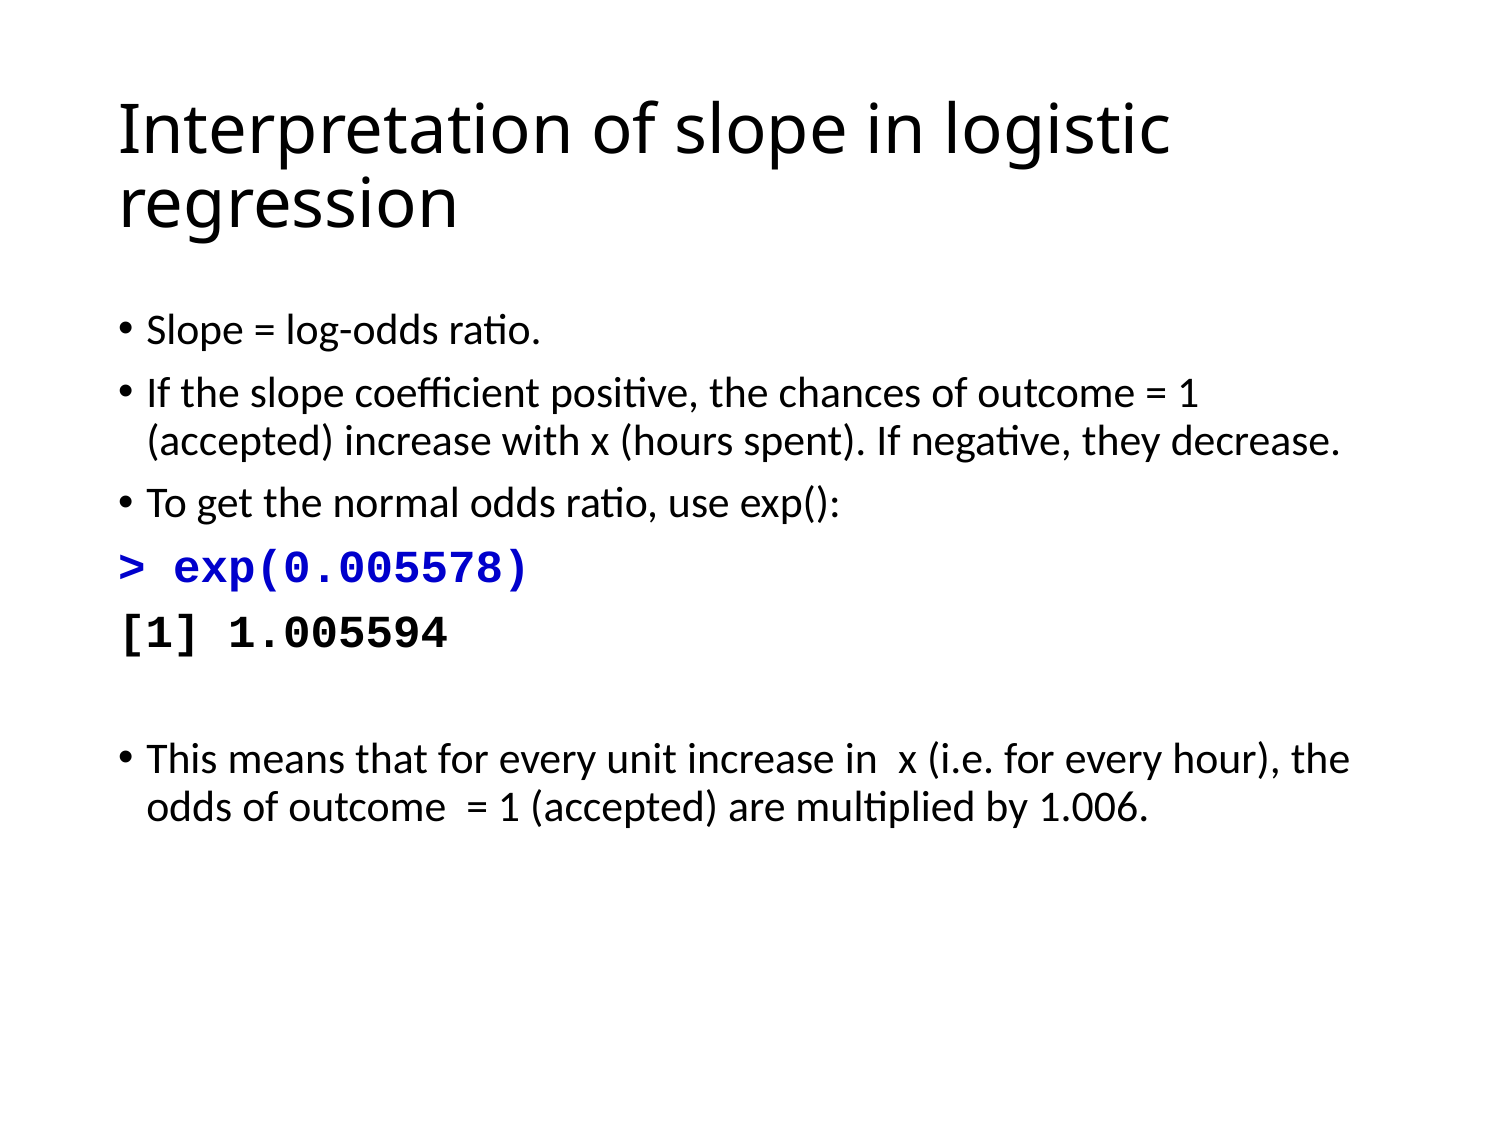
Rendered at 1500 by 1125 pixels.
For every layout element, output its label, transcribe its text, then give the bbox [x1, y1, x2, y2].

title Interpretation of slope in logistic regression [103, 59, 1397, 278]
list Slope = log-odds ratio. If the slope coefficient positive, the chances of outcome = 1 (accepted) increase with x (hours spent). If negative, they decrease. To get the normal odds ratio, use exp(): > exp(0.005578) [1] 1.005594 This means that for every unit increase in x (i.e. for every hour), the odds of outcome = 1 (accepted) are multiplied by 1.006. [103, 299, 1397, 1014]
